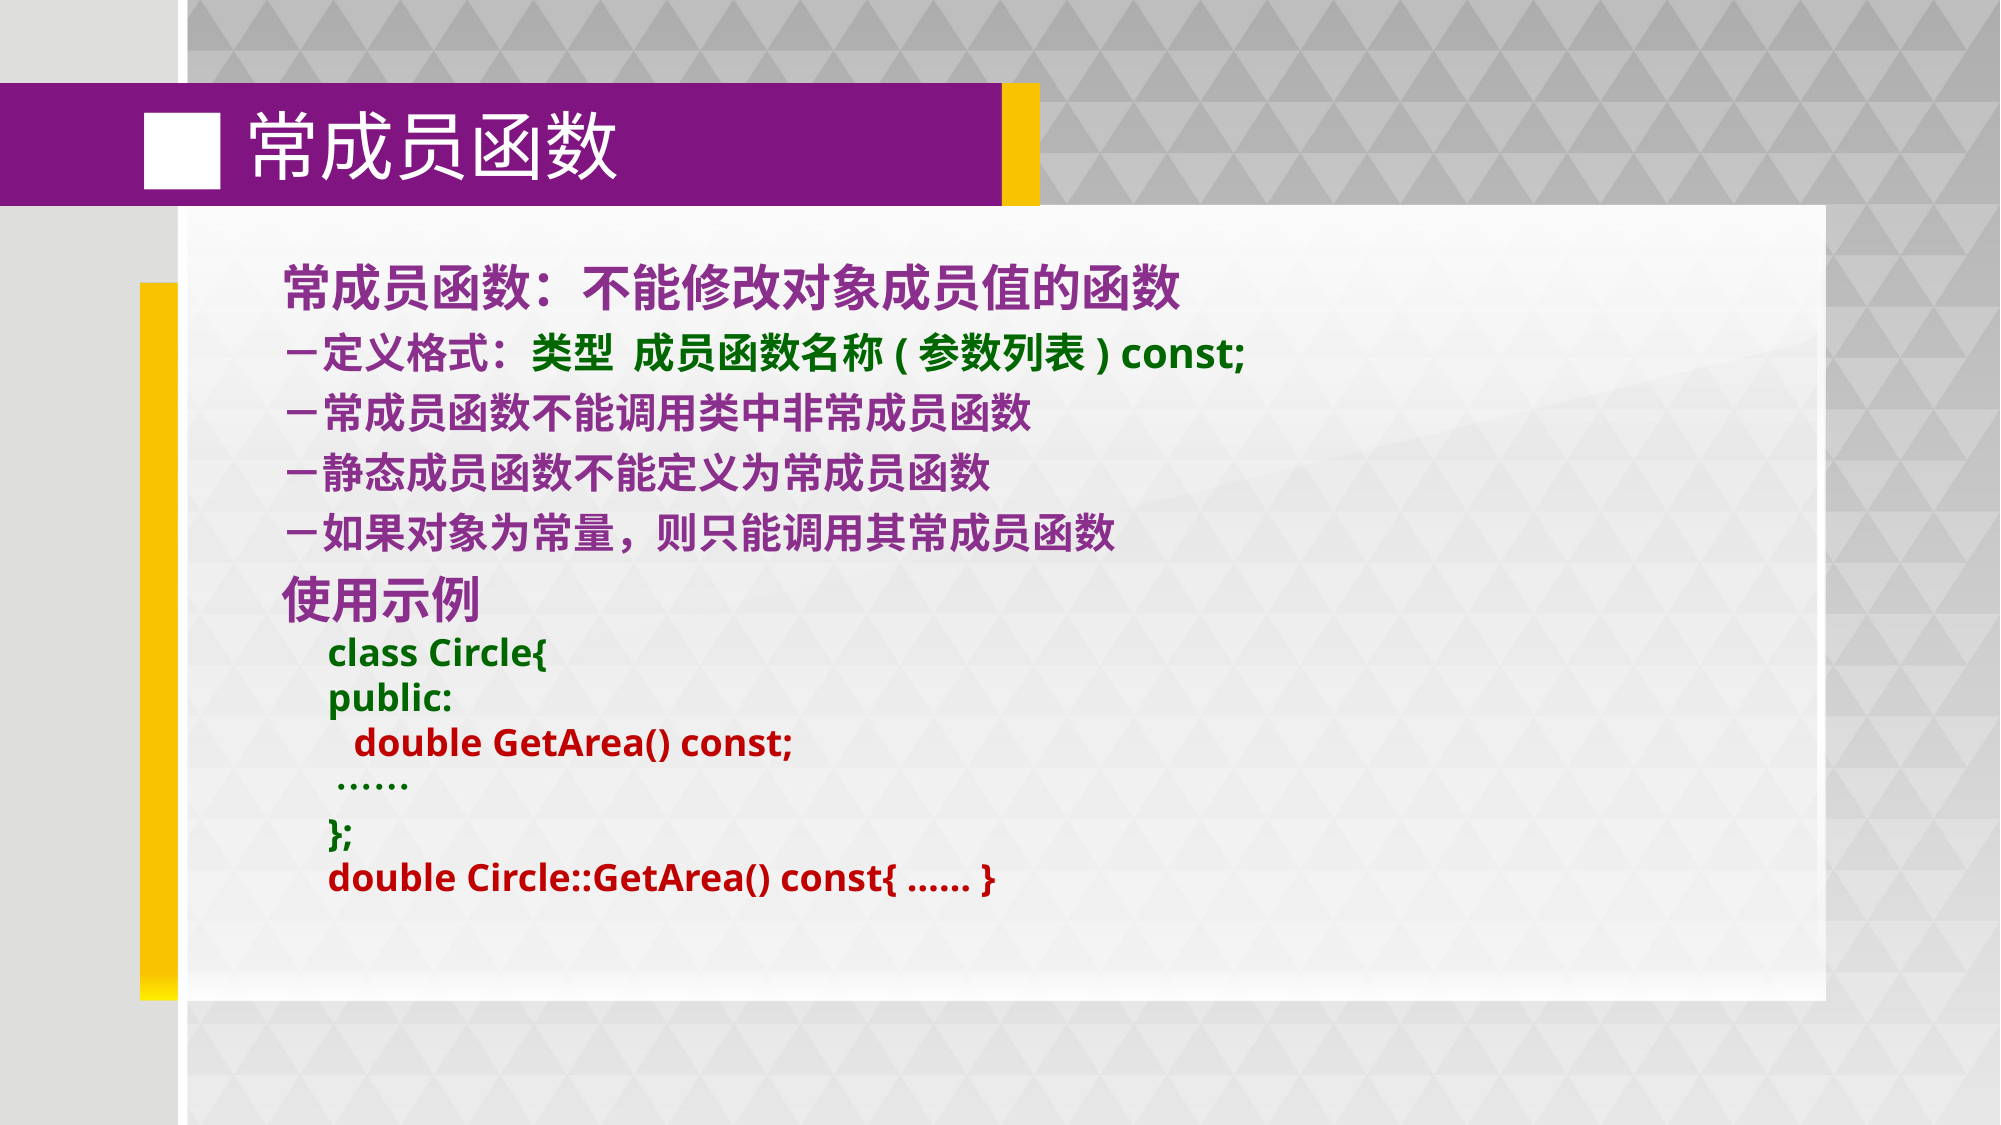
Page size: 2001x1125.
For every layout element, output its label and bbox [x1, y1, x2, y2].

text_box [120, 69, 637, 206]
picture [0, 0, 2000, 1125]
